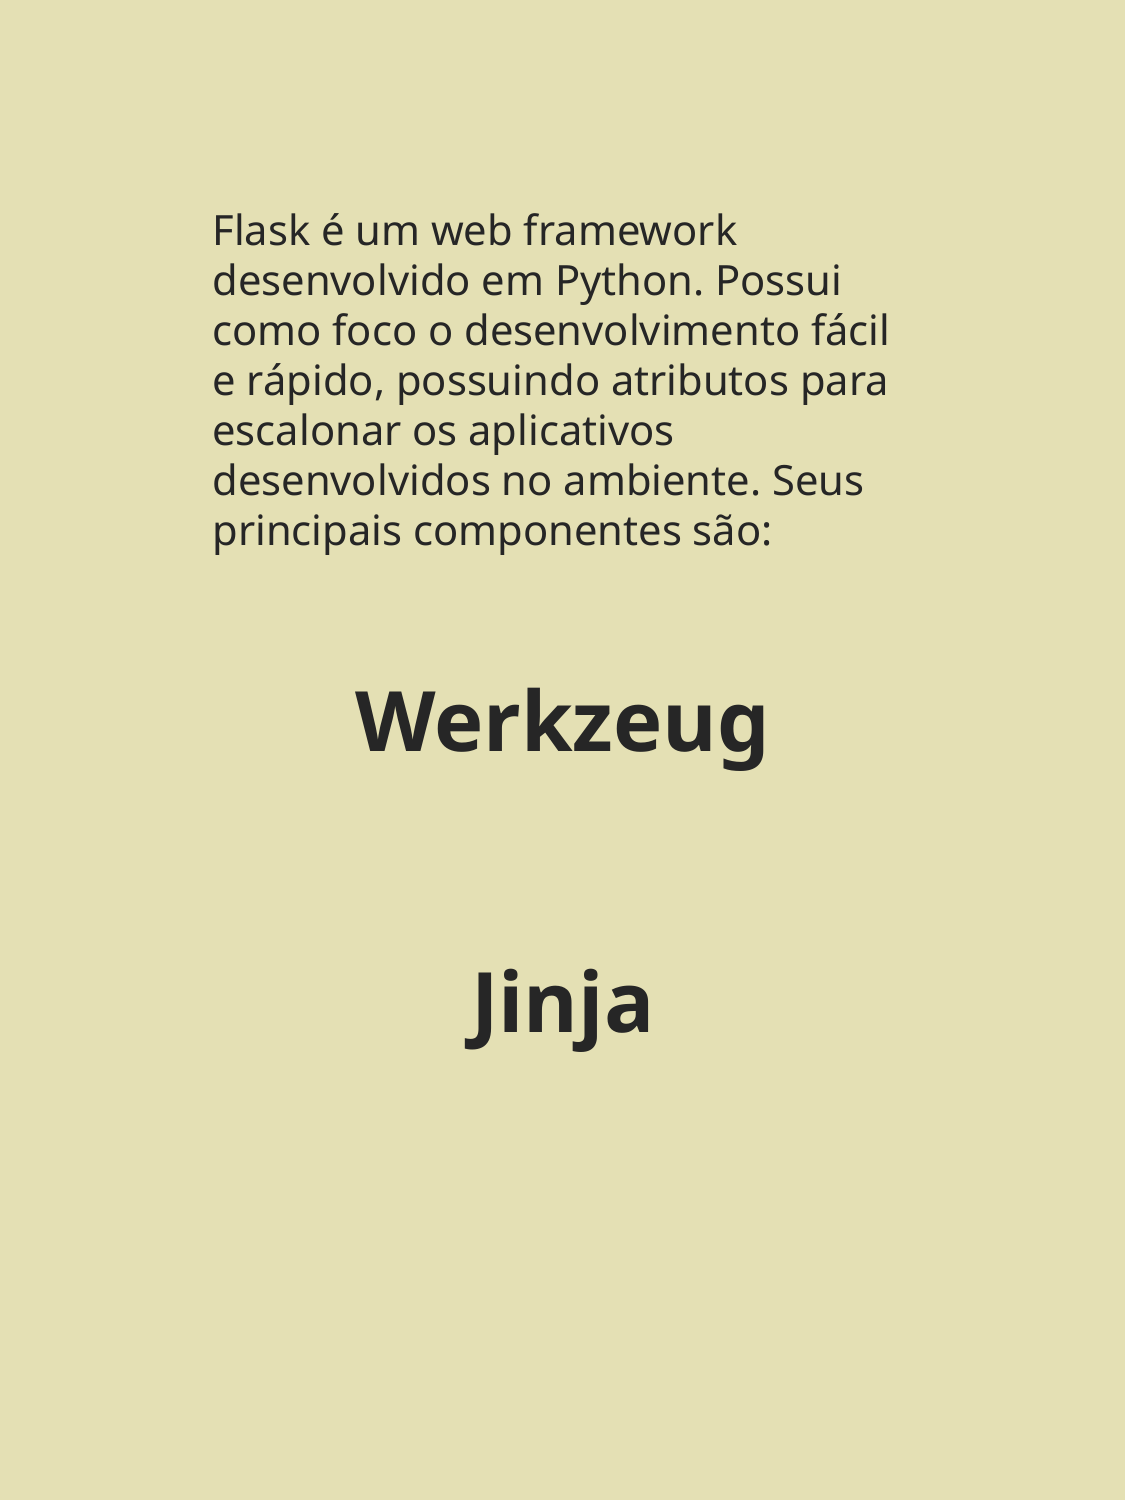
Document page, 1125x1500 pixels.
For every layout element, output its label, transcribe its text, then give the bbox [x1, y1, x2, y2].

list Flask é um web framework desenvolvido em Python. Possui como foco o desenvolvimento fácil e rápido, possuindo atributos para escalonar os aplicativos desenvolvidos no ambiente. Seus principais componentes são: Werkzeug Jinja [197, 196, 929, 1256]
